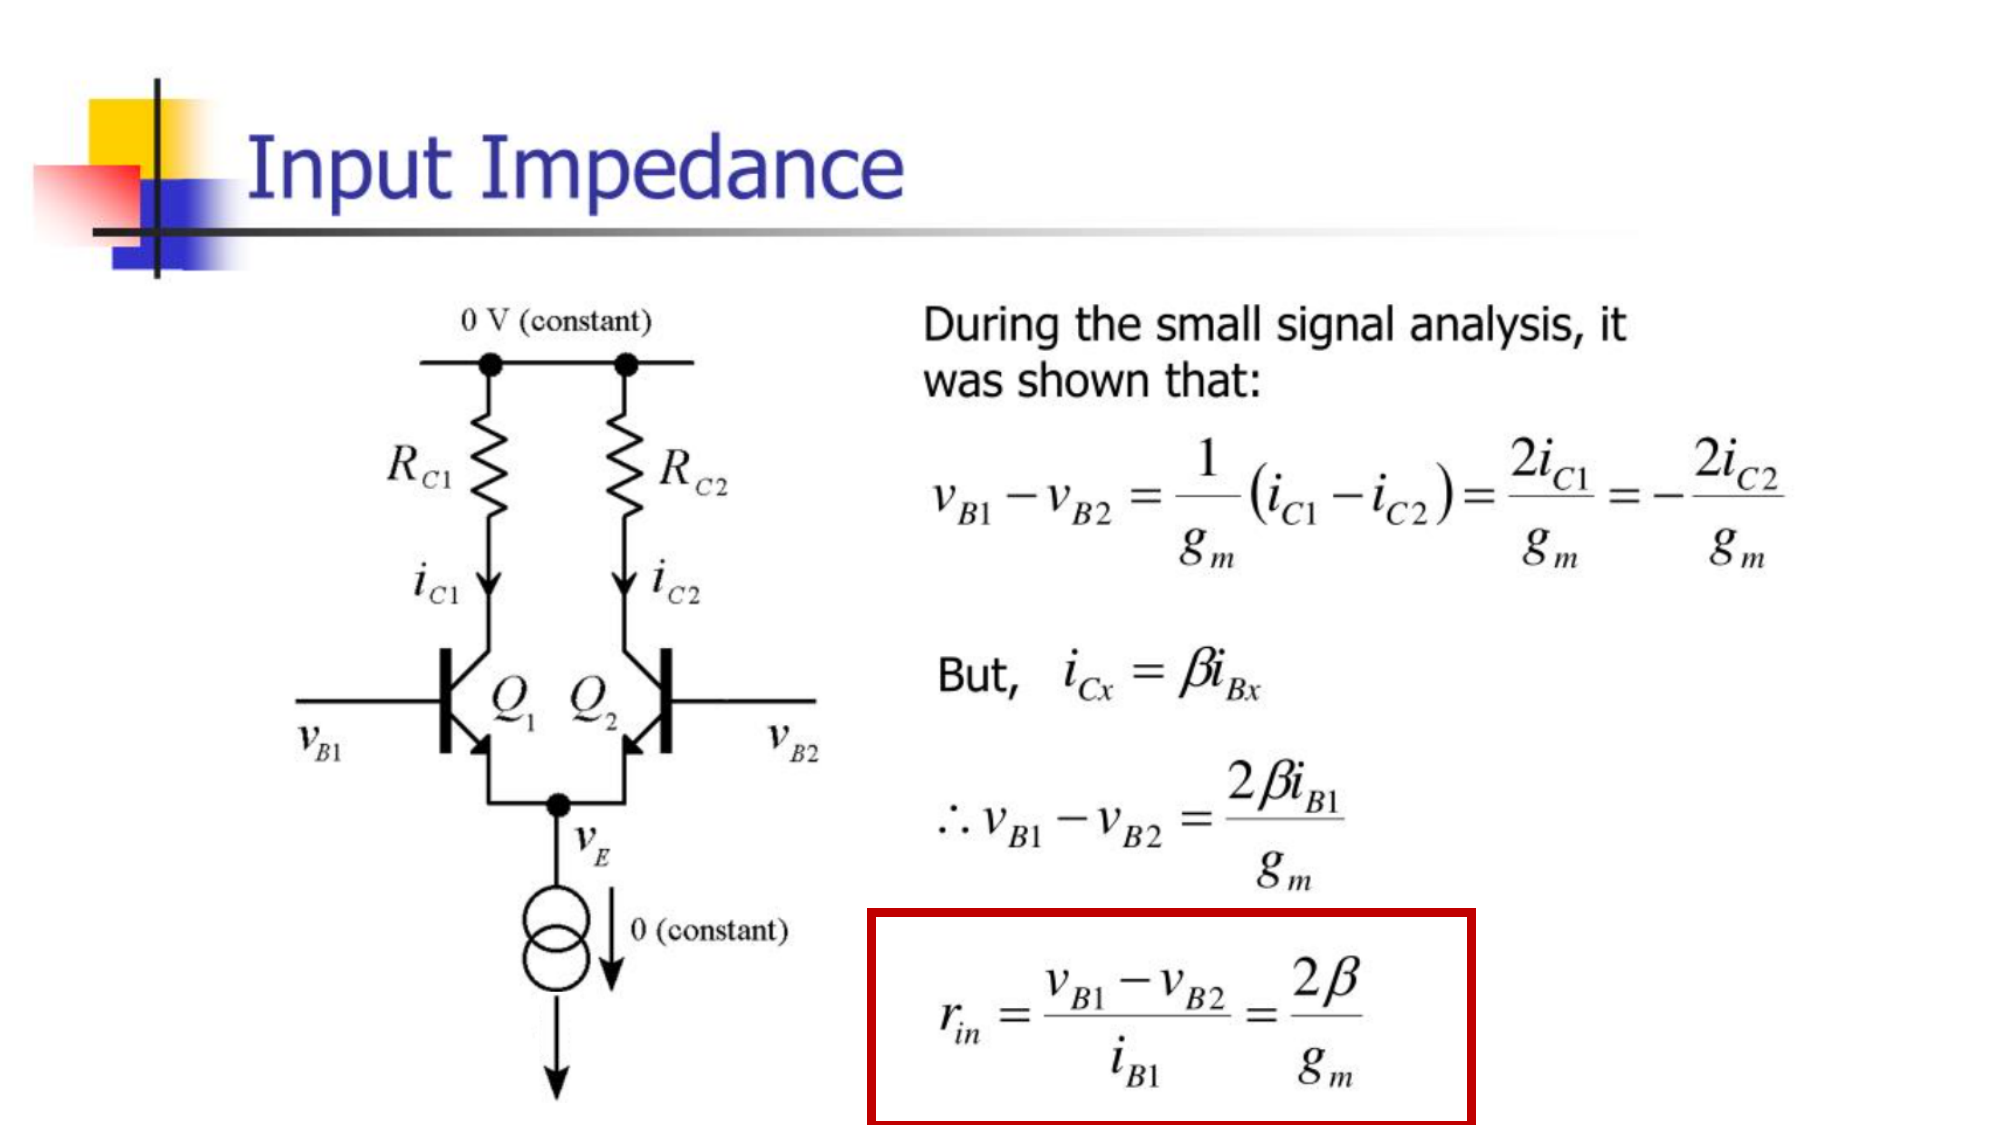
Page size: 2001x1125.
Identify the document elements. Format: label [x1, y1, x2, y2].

picture [22, 58, 1804, 1103]
text_box [870, 1103, 1472, 1125]
